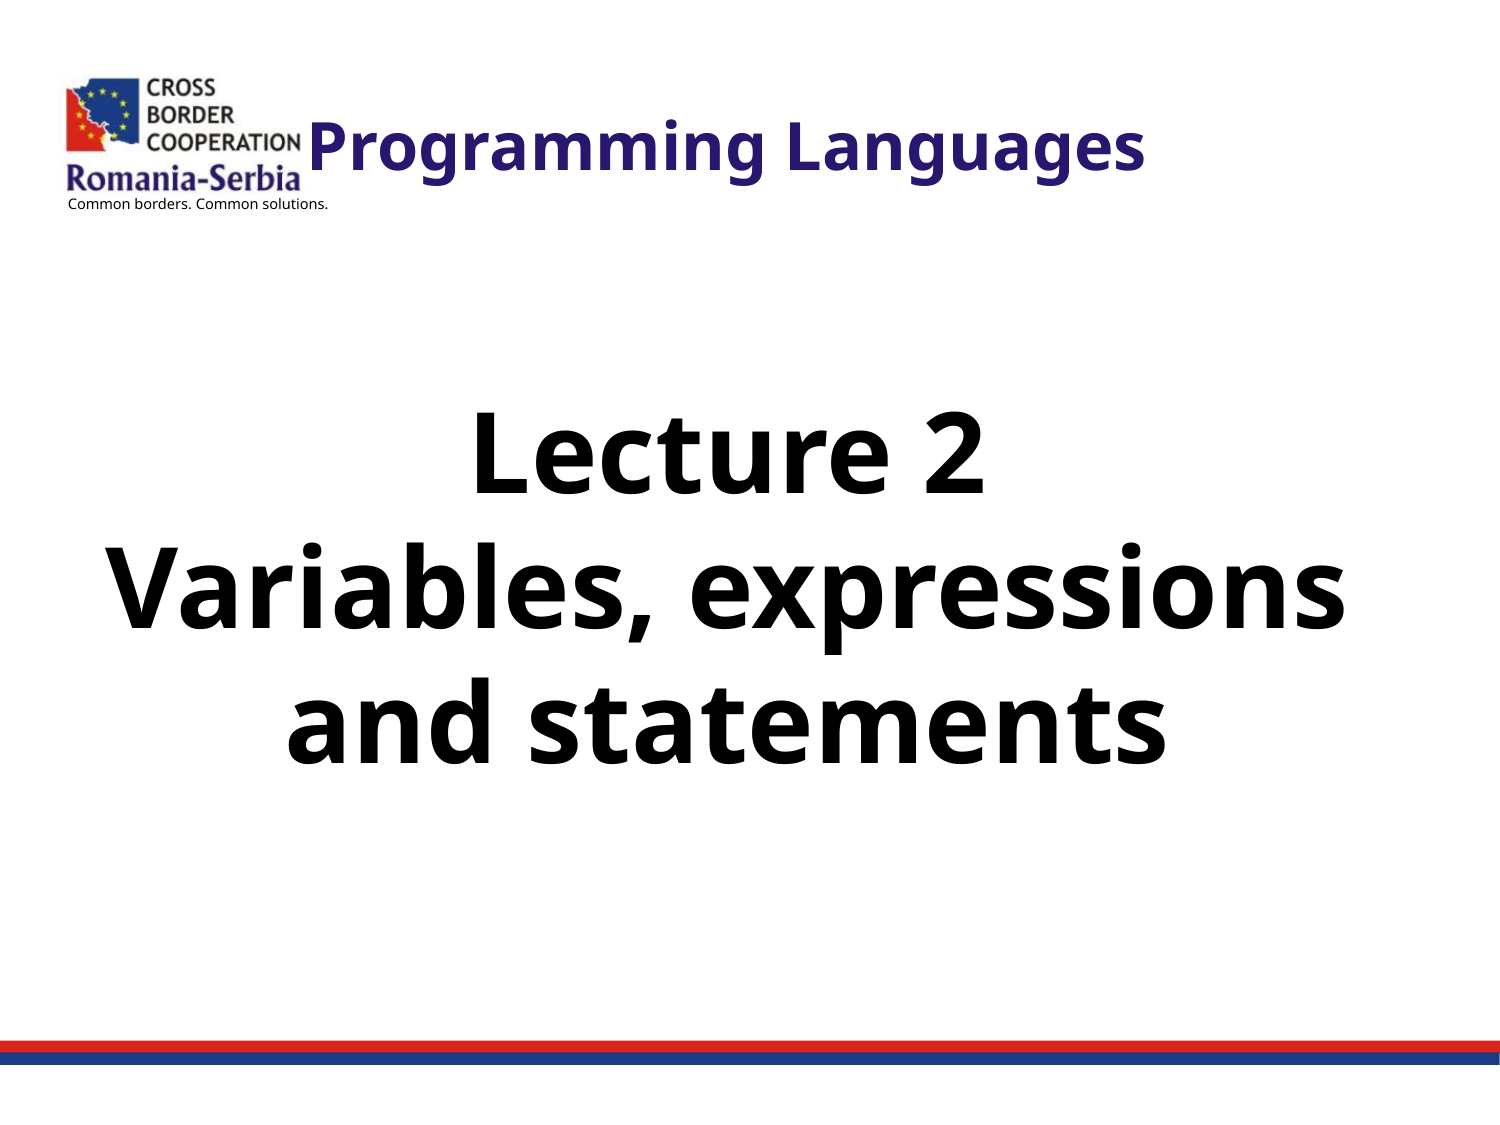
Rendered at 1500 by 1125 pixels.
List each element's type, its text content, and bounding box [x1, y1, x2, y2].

title Programming Languages [195, 72, 1260, 215]
text_box Lecture 2 Variables, expressions and statements [63, 373, 1392, 794]
picture [41, 60, 325, 209]
